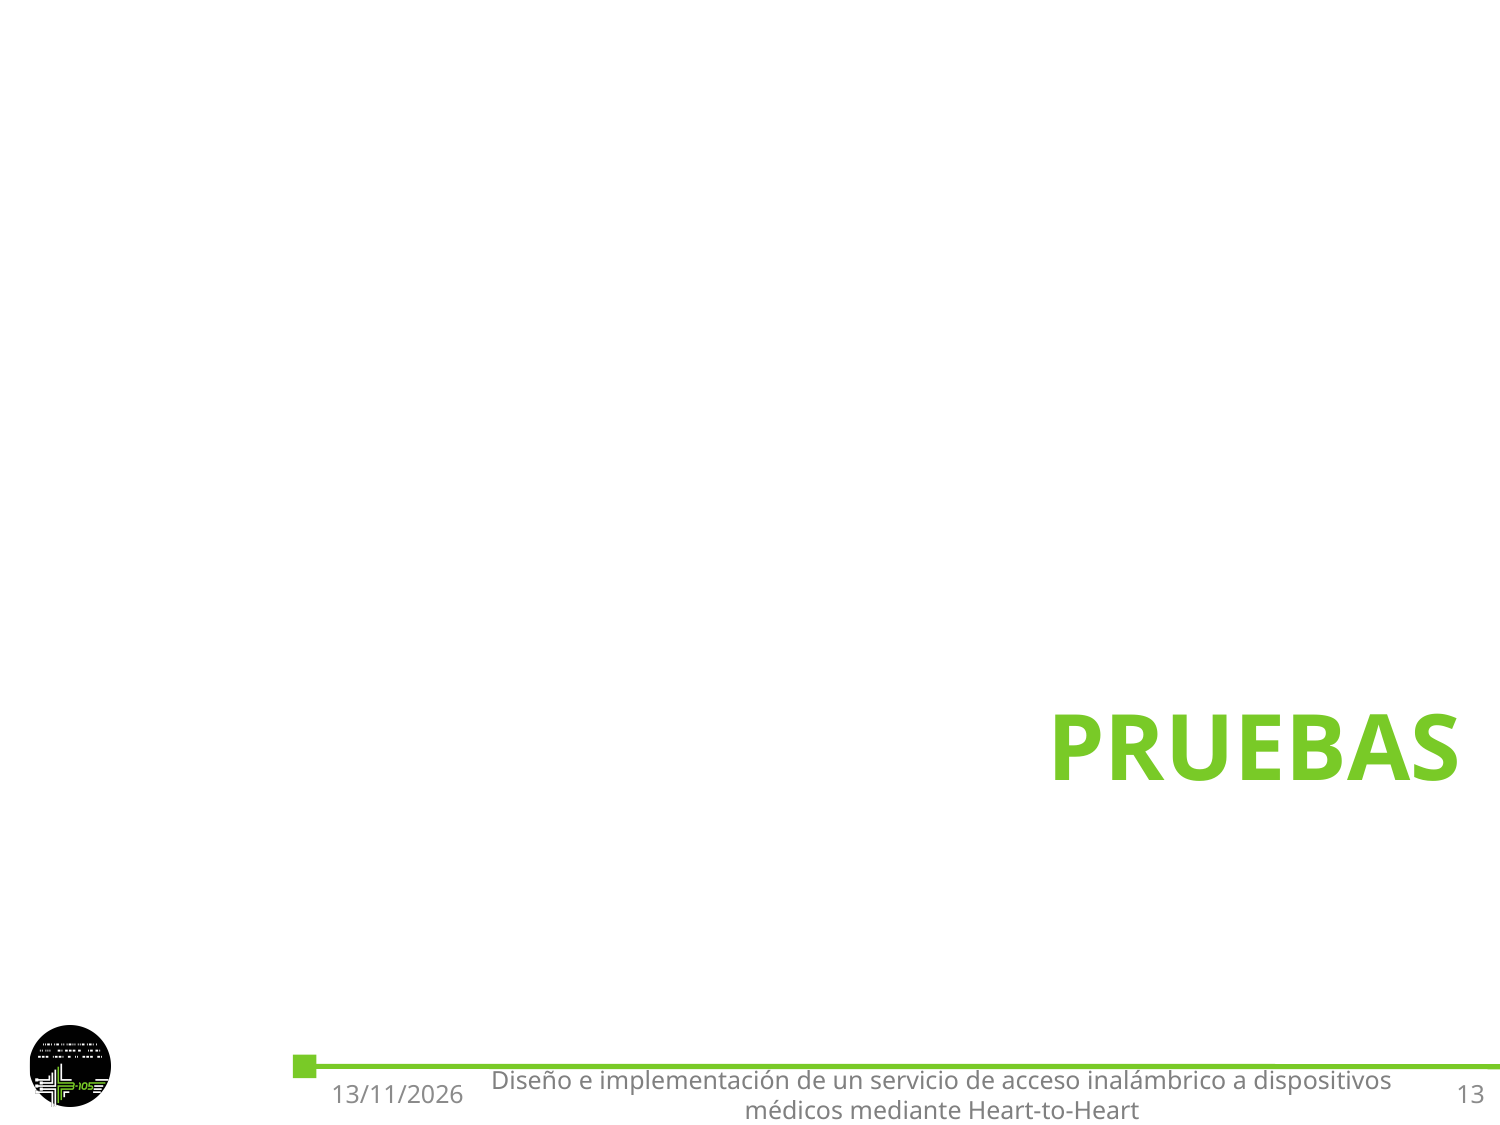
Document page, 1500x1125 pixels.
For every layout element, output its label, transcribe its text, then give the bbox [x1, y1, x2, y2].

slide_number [316, 1065, 466, 1125]
picture [29, 1025, 111, 1107]
slide_number 13 [1422, 1065, 1500, 1125]
title PRUEBAS [35, 632, 1477, 856]
footer Diseño e implementación de un servicio de acceso inalámbrico a dispositivos médicos mediante Heart-to-Heart [466, 1065, 1418, 1125]
